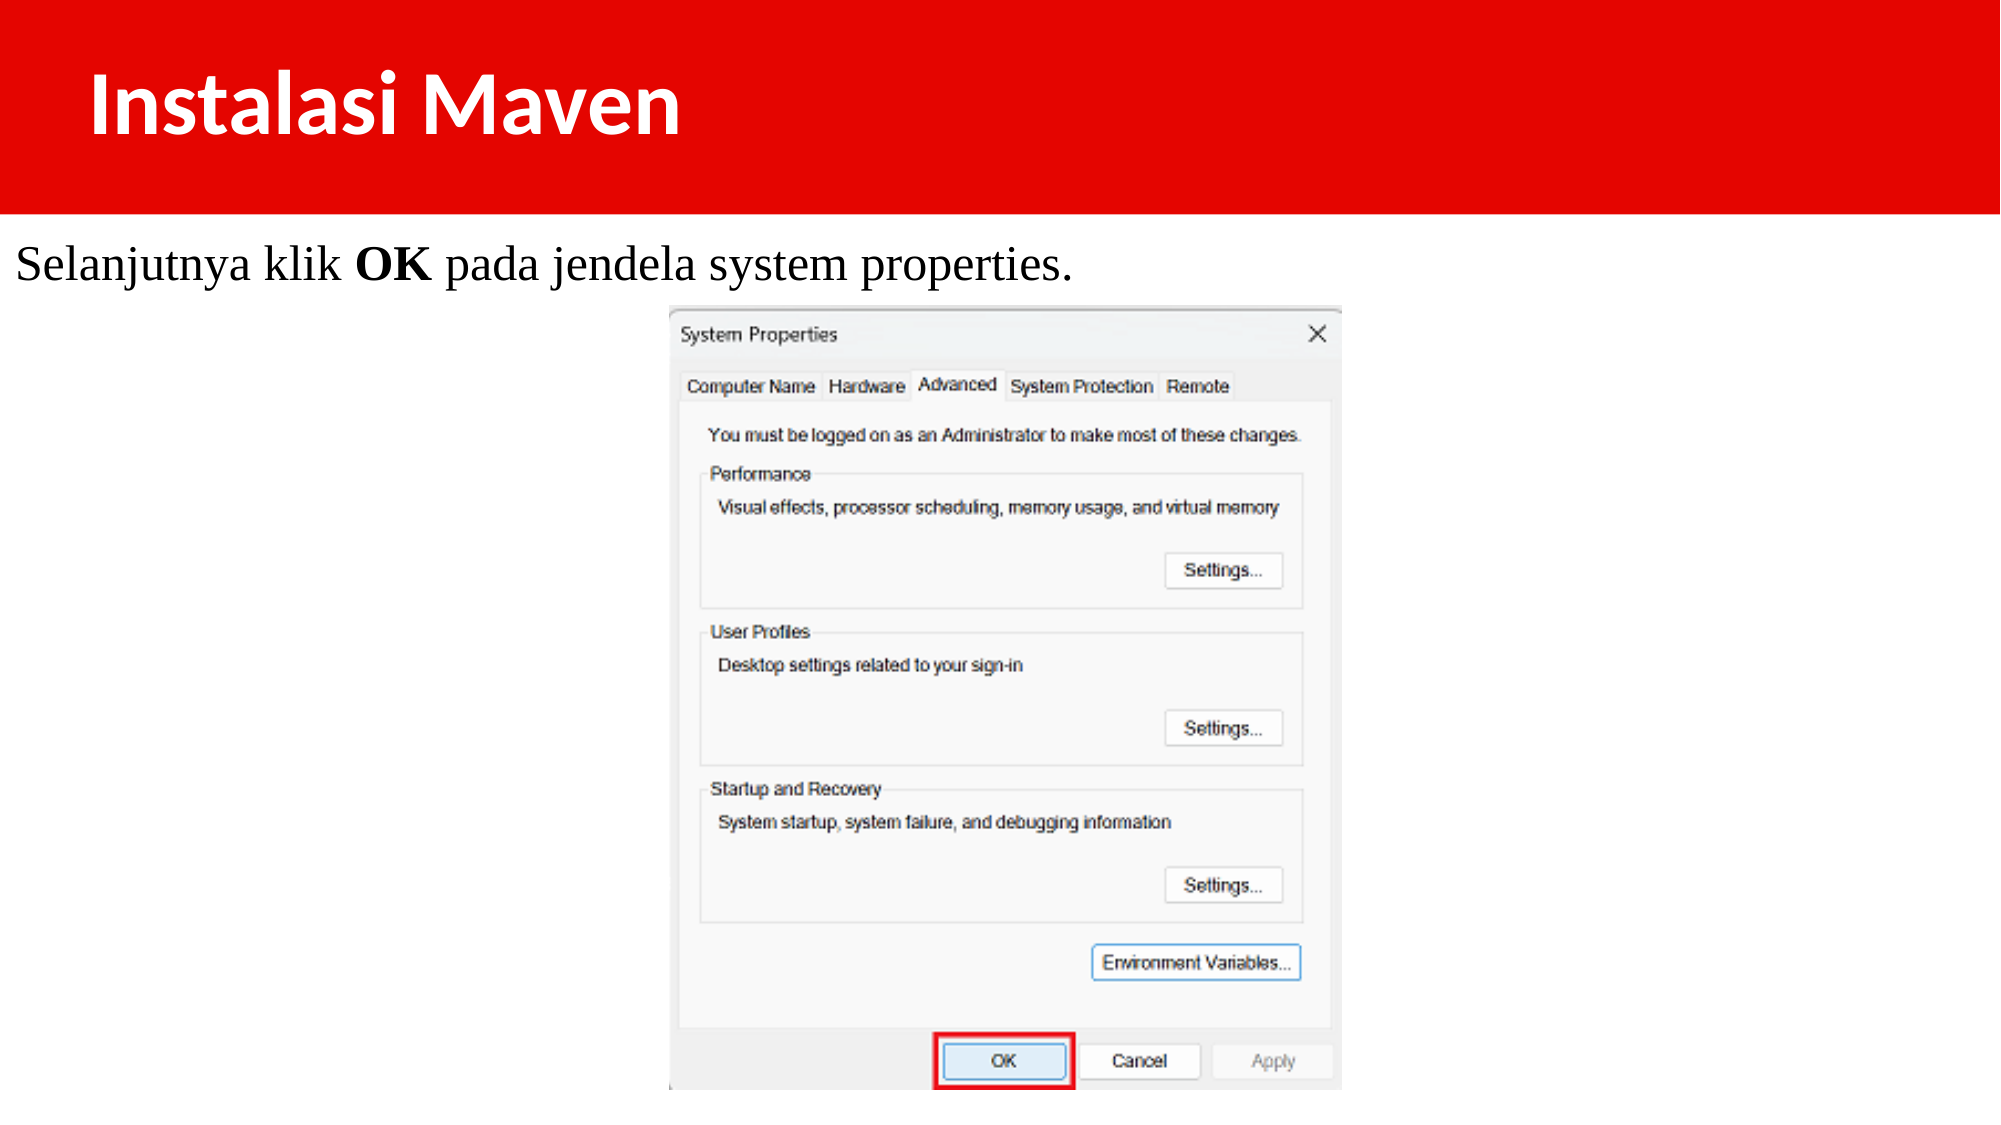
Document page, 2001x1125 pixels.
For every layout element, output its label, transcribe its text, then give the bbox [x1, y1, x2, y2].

text_box Selanjutnya klik OK pada jendela system properties. [0, 230, 2000, 306]
title Instalasi Maven [68, 35, 1932, 161]
picture [669, 305, 1342, 1090]
